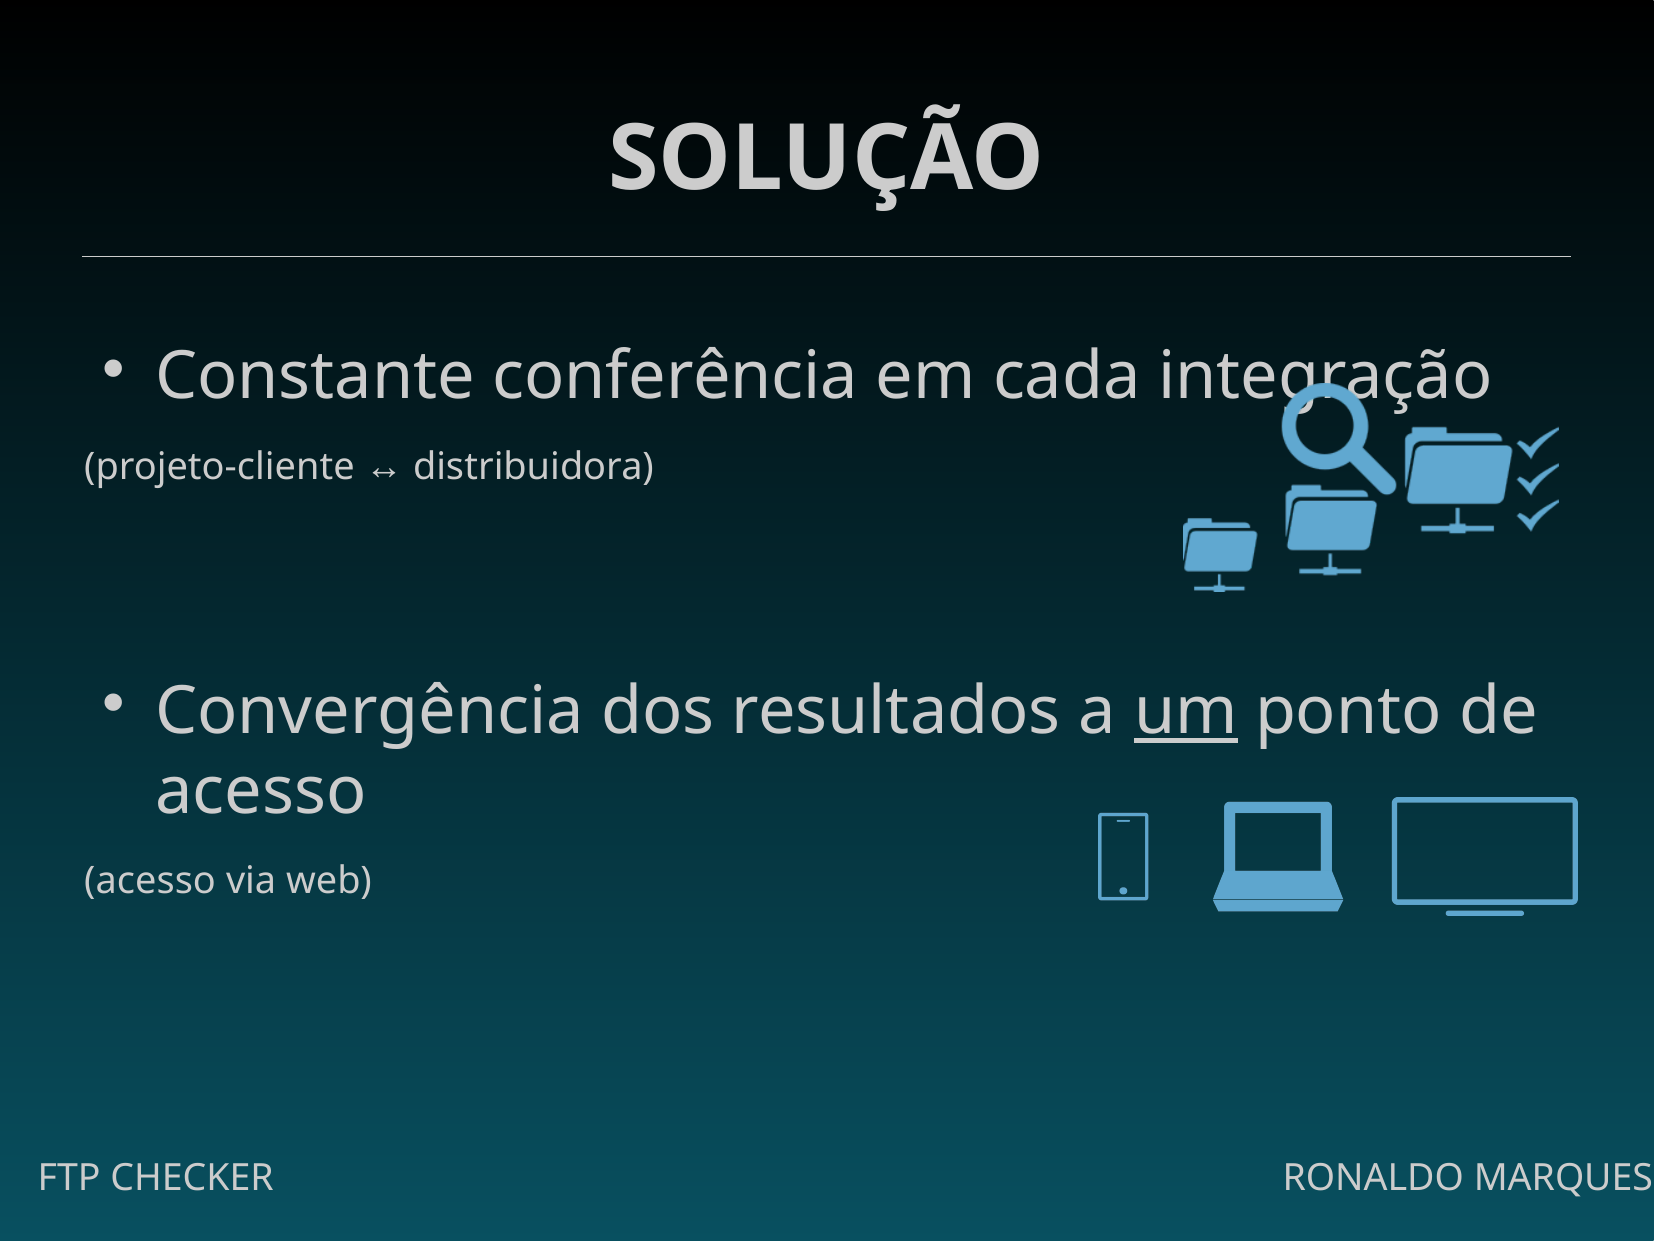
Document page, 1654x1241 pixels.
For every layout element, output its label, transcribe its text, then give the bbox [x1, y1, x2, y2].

picture [1098, 796, 1654, 924]
picture [1182, 383, 1559, 593]
text_box FTP CHECKER [0, 1110, 815, 1240]
text_box RONALDO MARQUES [838, 1110, 1654, 1240]
text_box SOLUÇÃO [82, 49, 1571, 257]
text_box Constante conferência em cada integração (projeto-cliente ↔ distribuidora) Convergência dos resultados a um ponto de acesso (acesso via web) [84, 287, 1573, 1007]
picture [1579, 882, 1584, 891]
